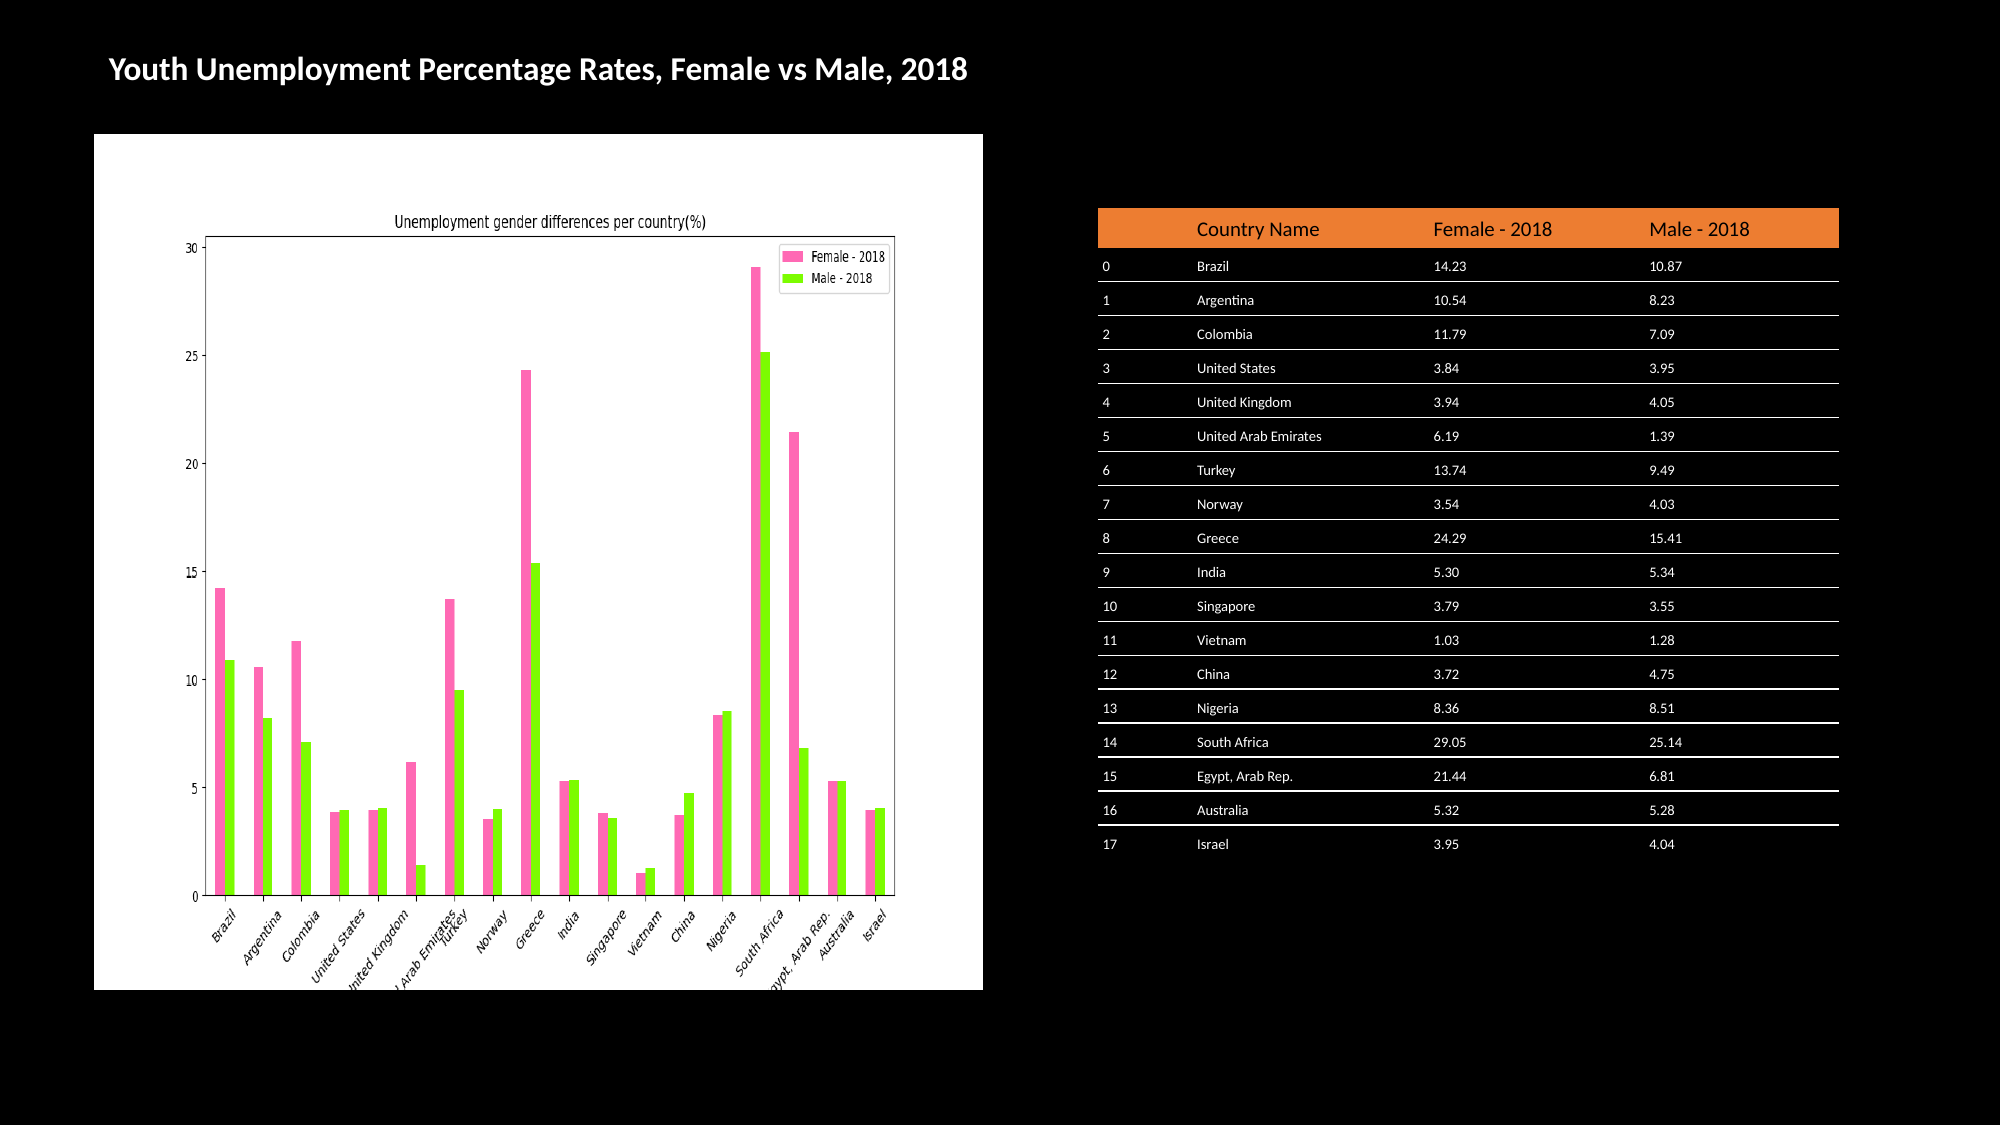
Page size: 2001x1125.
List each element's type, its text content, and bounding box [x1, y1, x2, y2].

table_cell 3.72 [1429, 656, 1645, 688]
table_cell Vietnam [1193, 622, 1429, 655]
table_cell 5 [1098, 418, 1193, 451]
table_cell 13.74 [1429, 452, 1645, 485]
table_cell 3.94 [1429, 384, 1645, 417]
table_cell 8 [1098, 520, 1193, 553]
table_cell 15 [1098, 758, 1193, 790]
table_cell United Kingdom [1193, 384, 1429, 417]
table_cell 6 [1098, 452, 1193, 485]
table_cell Norway [1193, 486, 1429, 519]
table_cell 11.79 [1429, 316, 1645, 349]
table_cell 3.95 [1645, 350, 1839, 383]
table_cell 25.14 [1645, 724, 1839, 756]
table_cell 1 [1098, 282, 1193, 315]
table_cell 4.75 [1645, 656, 1839, 688]
table_cell 3 [1098, 350, 1193, 383]
table_cell 7 [1098, 486, 1193, 519]
table_cell 8.23 [1645, 282, 1839, 315]
table_header Country Name [1193, 208, 1429, 248]
table_cell 11 [1098, 622, 1193, 655]
table_cell 3.79 [1429, 588, 1645, 621]
table_cell 5.30 [1429, 554, 1645, 587]
text_box Youth Unemployment Percentage Rates, Female vs Male, 2018 [94, 43, 1083, 95]
table_cell 2 [1098, 316, 1193, 349]
table_cell 4 [1098, 384, 1193, 417]
table_cell 4.04 [1645, 826, 1839, 859]
picture [94, 134, 983, 990]
table_cell Greece [1193, 520, 1429, 553]
table_cell 29.05 [1429, 724, 1645, 756]
table_cell South Africa [1193, 724, 1429, 756]
table_cell 21.44 [1429, 758, 1645, 790]
table_cell 10.87 [1645, 248, 1839, 281]
table_cell 17 [1098, 826, 1193, 859]
table_cell 10 [1098, 588, 1193, 621]
table_cell 13 [1098, 690, 1193, 722]
table_cell 0 [1098, 248, 1193, 281]
table_header Female - 2018 [1429, 208, 1645, 248]
table_cell 8.36 [1429, 690, 1645, 722]
table_cell Colombia [1193, 316, 1429, 349]
table_cell 3.54 [1429, 486, 1645, 519]
table_cell Israel [1193, 826, 1429, 859]
table_cell 5.28 [1645, 792, 1839, 824]
table_cell 3.55 [1645, 588, 1839, 621]
table_cell 14.23 [1429, 248, 1645, 281]
table_cell 9 [1098, 554, 1193, 587]
table_cell 7.09 [1645, 316, 1839, 349]
table_cell Egypt, Arab Rep. [1193, 758, 1429, 790]
table_cell China [1193, 656, 1429, 688]
table_cell 16 [1098, 792, 1193, 824]
table_cell United Arab Emirates [1193, 418, 1429, 451]
table_cell 15.41 [1645, 520, 1839, 553]
table_header Male - 2018 [1645, 208, 1839, 248]
table_cell 1.03 [1429, 622, 1645, 655]
table_cell 12 [1098, 656, 1193, 688]
table_cell Singapore [1193, 588, 1429, 621]
table_cell 1.28 [1645, 622, 1839, 655]
table_cell United States [1193, 350, 1429, 383]
table_cell 5.32 [1429, 792, 1645, 824]
table_cell 1.39 [1645, 418, 1839, 451]
table_cell Turkey [1193, 452, 1429, 485]
table_cell 24.29 [1429, 520, 1645, 553]
table_cell 6.81 [1645, 758, 1839, 790]
table_cell 8.51 [1645, 690, 1839, 722]
table_cell 10.54 [1429, 282, 1645, 315]
table_cell Argentina [1193, 282, 1429, 315]
table_cell 4.03 [1645, 486, 1839, 519]
table_cell 3.84 [1429, 350, 1645, 383]
table_cell 14 [1098, 724, 1193, 756]
table_cell 6.19 [1429, 418, 1645, 451]
table_cell Brazil [1193, 248, 1429, 281]
table_cell Nigeria [1193, 690, 1429, 722]
table_cell 3.95 [1429, 826, 1645, 859]
table_cell Australia [1193, 792, 1429, 824]
table_cell 5.34 [1645, 554, 1839, 587]
table_cell 4.05 [1645, 384, 1839, 417]
table_cell India [1193, 554, 1429, 587]
table_header [1098, 208, 1193, 248]
table_cell 9.49 [1645, 452, 1839, 485]
